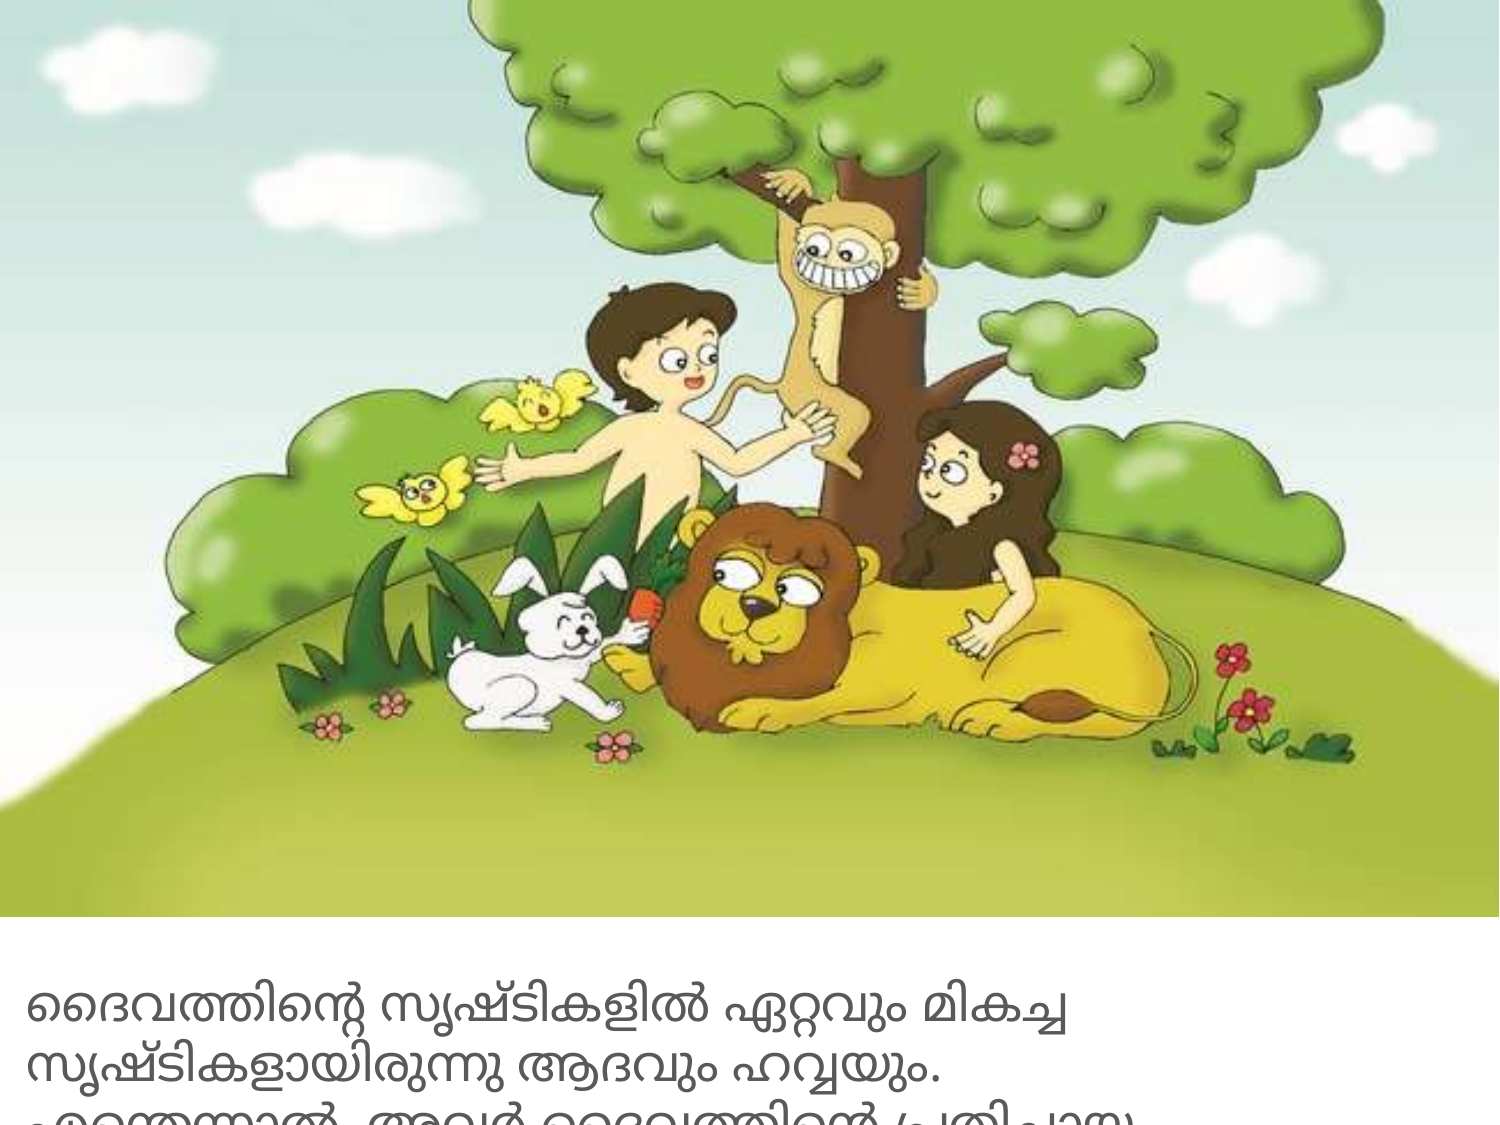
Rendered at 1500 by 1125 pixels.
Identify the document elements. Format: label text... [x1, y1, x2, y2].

text_box ദൈവത്തിന്റെ സൃഷ്ടികളിൽ ഏറ്റവും മികച്ച സൃഷ്ടികളായിരുന്നു ആദവും ഹവ്വയും. എന്തെന്നാൽ, അവർ ദൈവത്തിന്റെ പ്രതിച്ഛായ അനുസരിച്ചാണ് സൃഷ്ടിക്കപ്പെട്ടത്. [11, 964, 1483, 1125]
picture [0, 0, 1499, 918]
